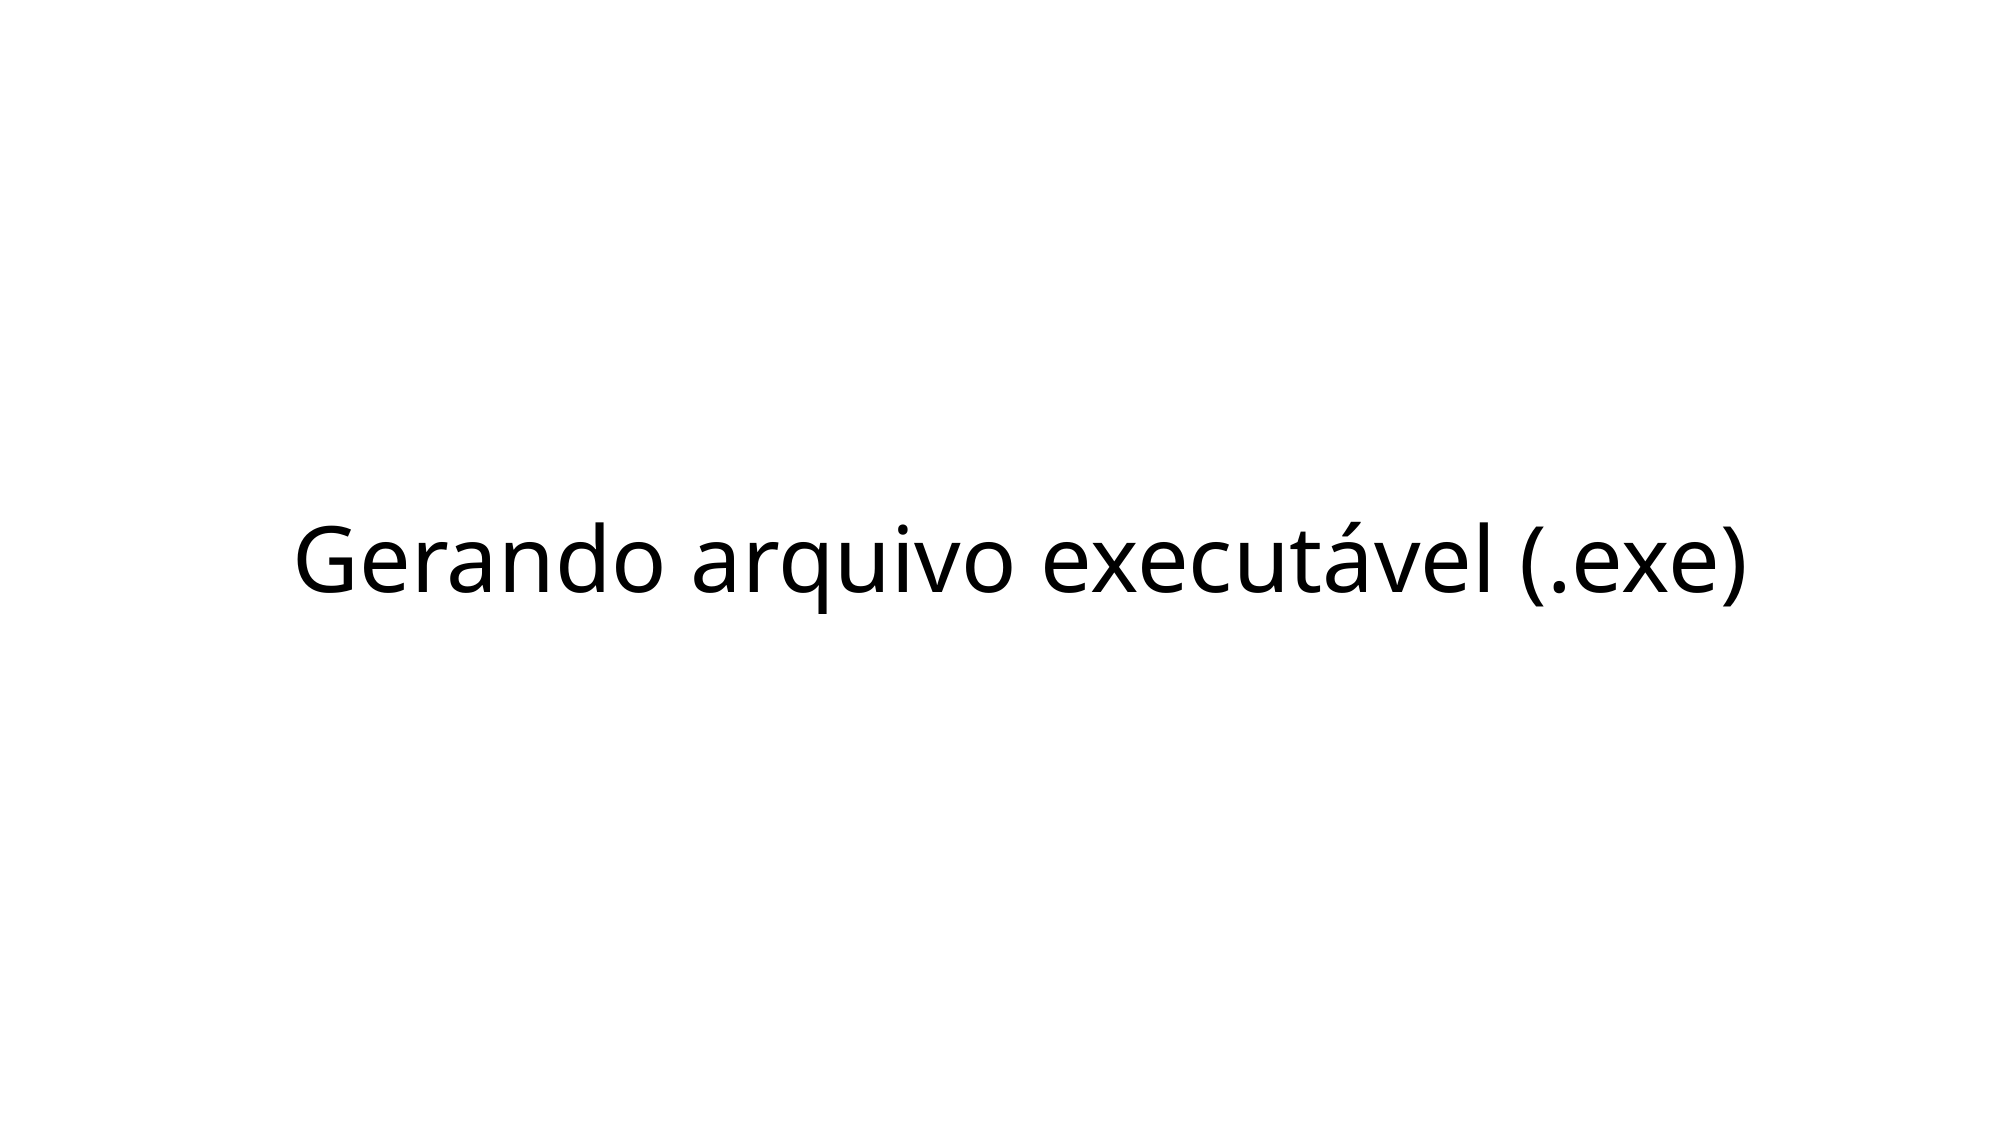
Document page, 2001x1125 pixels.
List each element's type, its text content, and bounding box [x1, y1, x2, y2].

title Gerando arquivo executável (.exe) [158, 407, 1884, 719]
